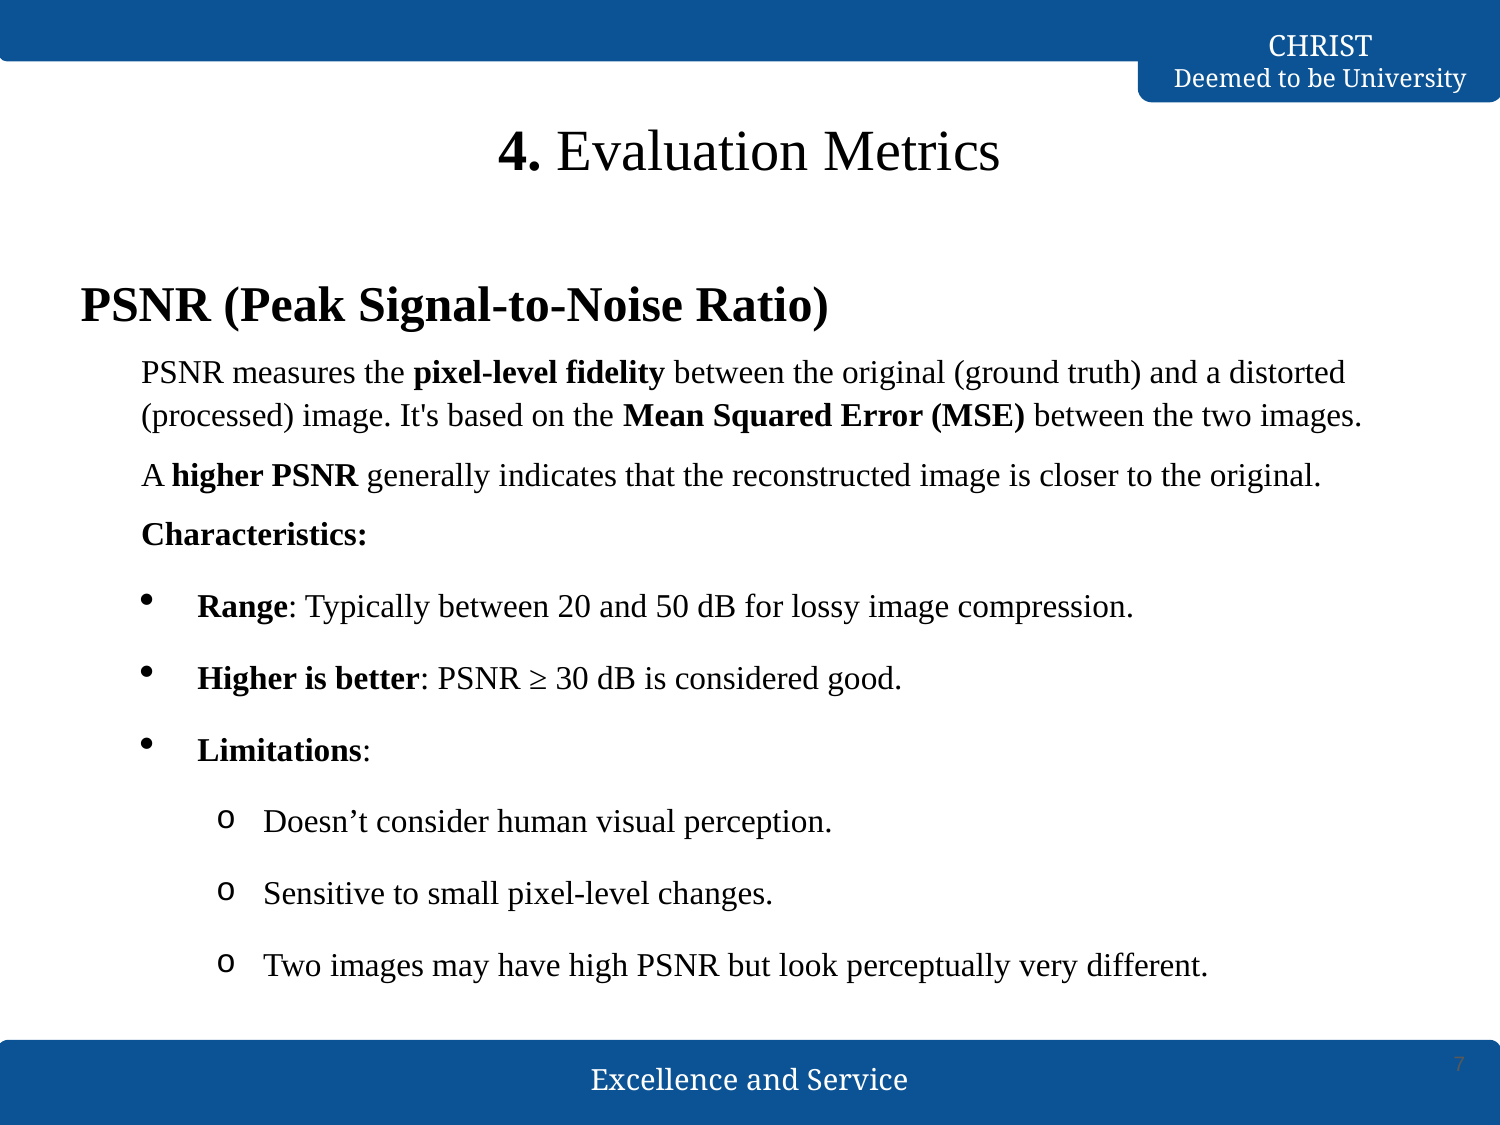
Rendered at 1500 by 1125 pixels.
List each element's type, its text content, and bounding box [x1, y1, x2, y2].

title 4. Evaluation Metrics [51, 97, 1449, 223]
slide_number 7 [1389, 1020, 1480, 1106]
list PSNR (Peak Signal-to-Noise Ratio) PSNR measures the pixel-level fidelity between the original (ground truth) and a distorted (processed) image. It's based on the Mean Squared Error (MSE) between the two images. A higher PSNR generally indicates that the reconstructed image is closer to the original. Characteristics: Range: Typically between 20 and 50 dB for lossy image compression. Higher is better: PSNR ≥ 30 dB is considered good. Limitations: Doesn’t consider human visual perception. Sensitive to small pixel-level changes. Two images may have high PSNR but look perceptually very different. [51, 252, 1449, 1000]
